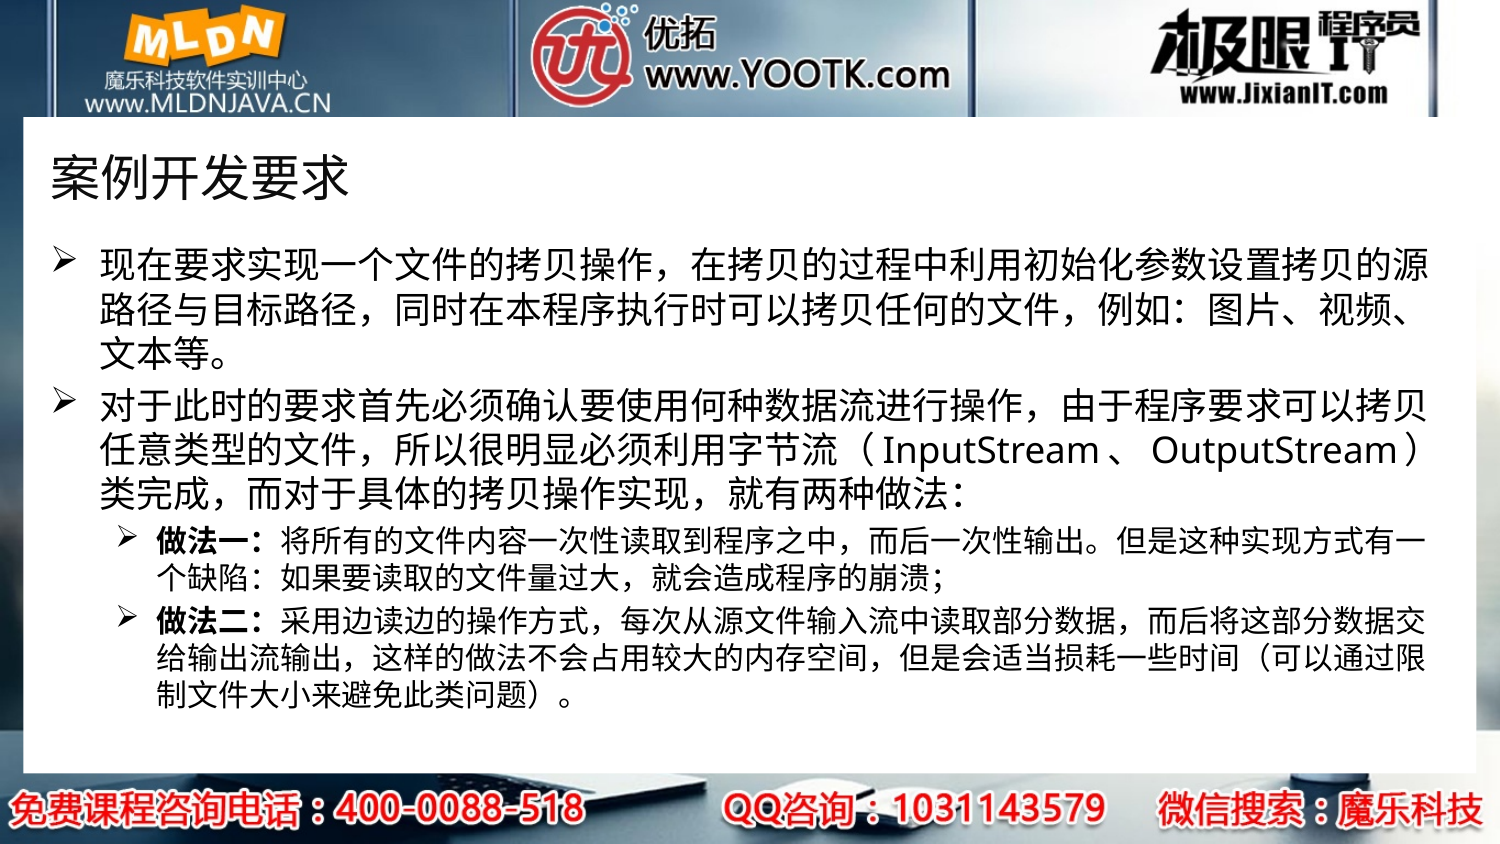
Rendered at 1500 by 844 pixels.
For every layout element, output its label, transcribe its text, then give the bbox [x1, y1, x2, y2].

picture [0, 0, 1500, 844]
title 案例开发要求 [34, 128, 1466, 225]
list 现在要求实现一个文件的拷贝操作，在拷贝的过程中利用初始化参数设置拷贝的源路径与目标路径，同时在本程序执行时可以拷贝任何的文件，例如：图片、视频、文本等。 对于此时的要求首先必须确认要使用何种数据流进行操作，由于程序要求可以拷贝任意类型的文件，所以很明显必须利用字节流（InputStream、OutputStream）类完成，而对于具体的拷贝操作实现，就有两种做法： 做法一：将所有的文件内容一次性读取到程序之中，而后一次性输出。但是这种实现方式有一个缺陷：如果要读取的文件量过大，就会造成程序的崩溃； 做法二：采用边读边的操作方式，每次从源文件输入流中读取部分数据，而后将这部分数据交给输出流输出，这样的做法不会占用较大的内存空间，但是会适当损耗一些时间（可以通过限制文件大小来避免此类问题）。 [35, 234, 1465, 762]
